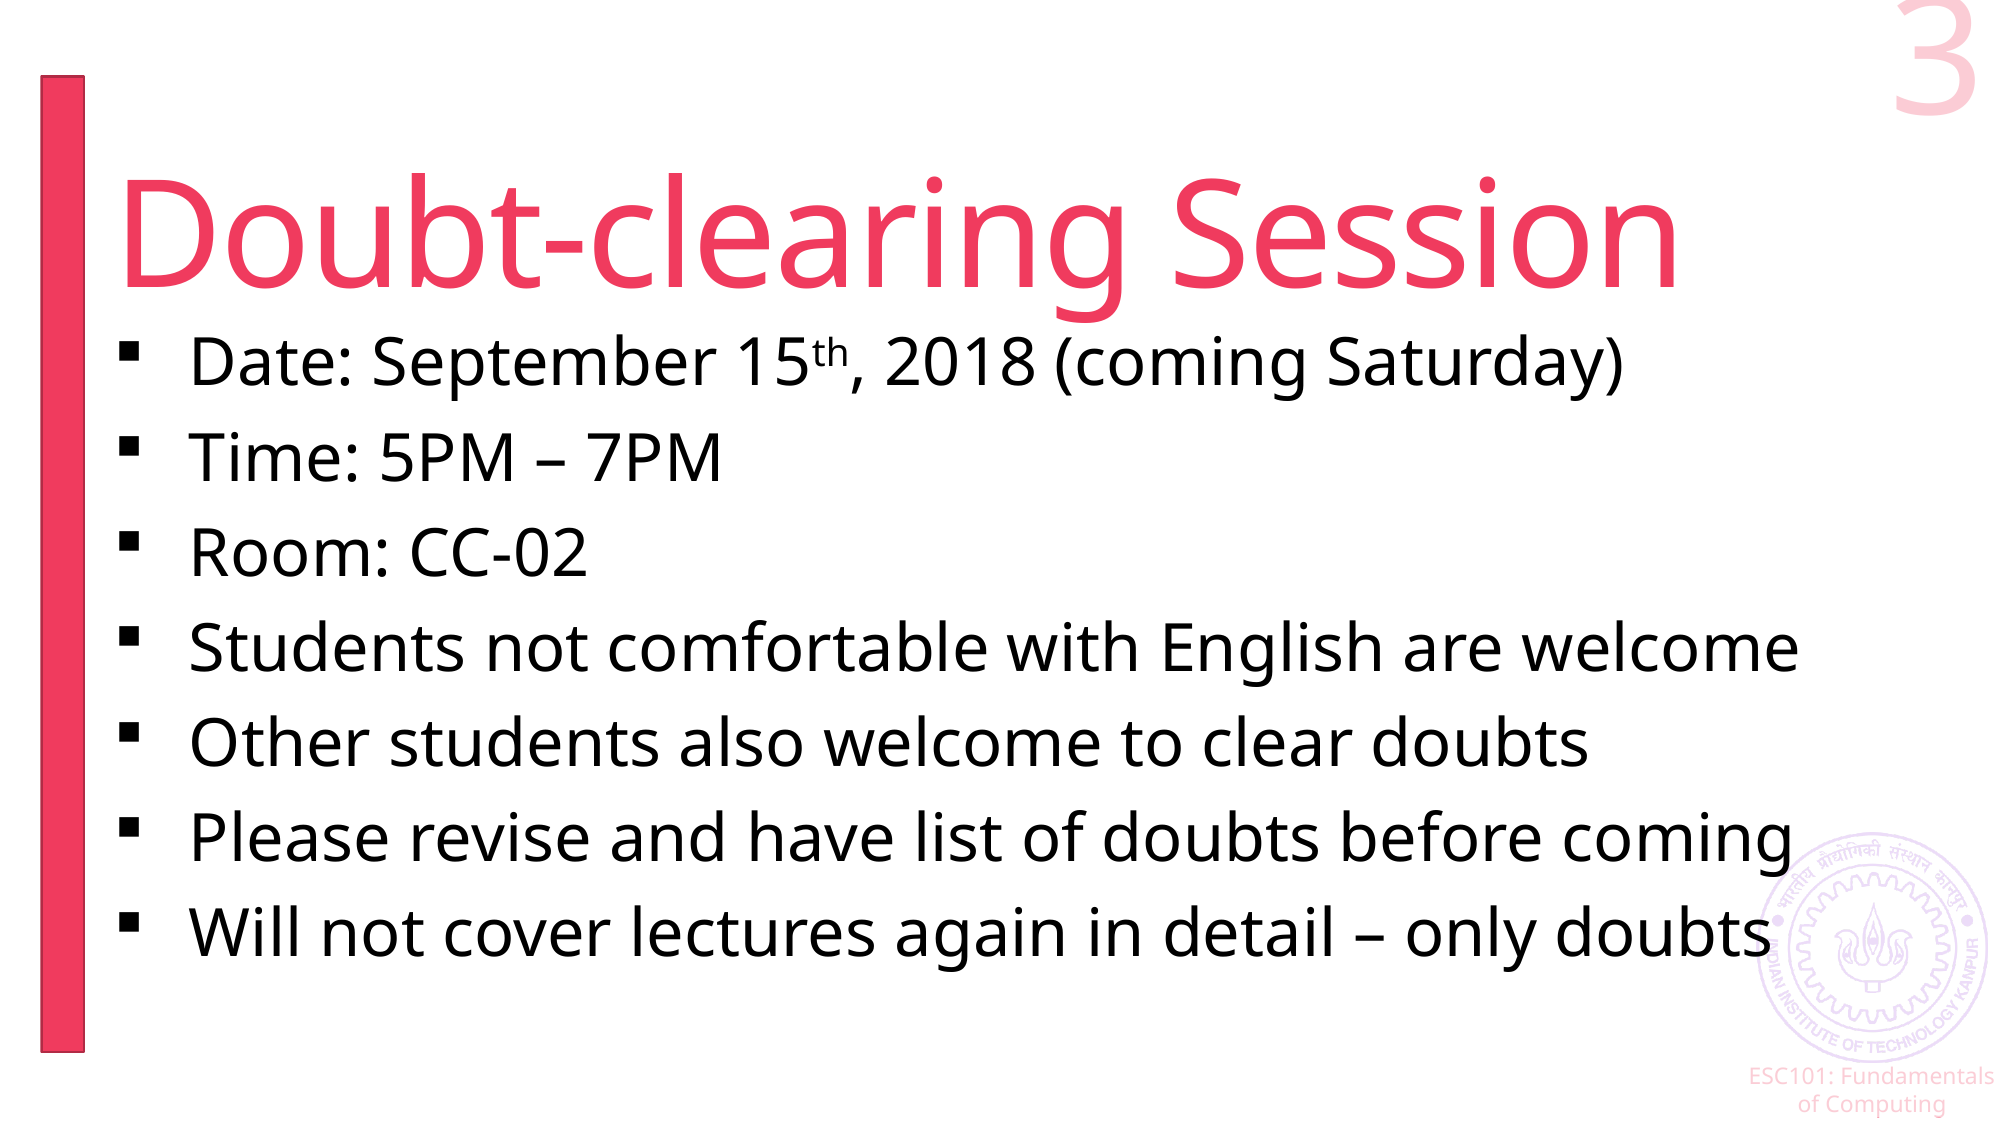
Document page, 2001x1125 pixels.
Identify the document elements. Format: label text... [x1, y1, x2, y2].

slide_number 3 [1520, 6, 2000, 183]
list Date: September 15th, 2018 (coming Saturday) Time: 5PM – 7PM Room: CC-02 Students not comfortable with English are welcome Other students also welcome to clear doubts Please revise and have list of doubts before coming Will not cover lectures again in detail – only doubts [98, 324, 2000, 1052]
title Doubt-clearing Session [98, 76, 1945, 324]
